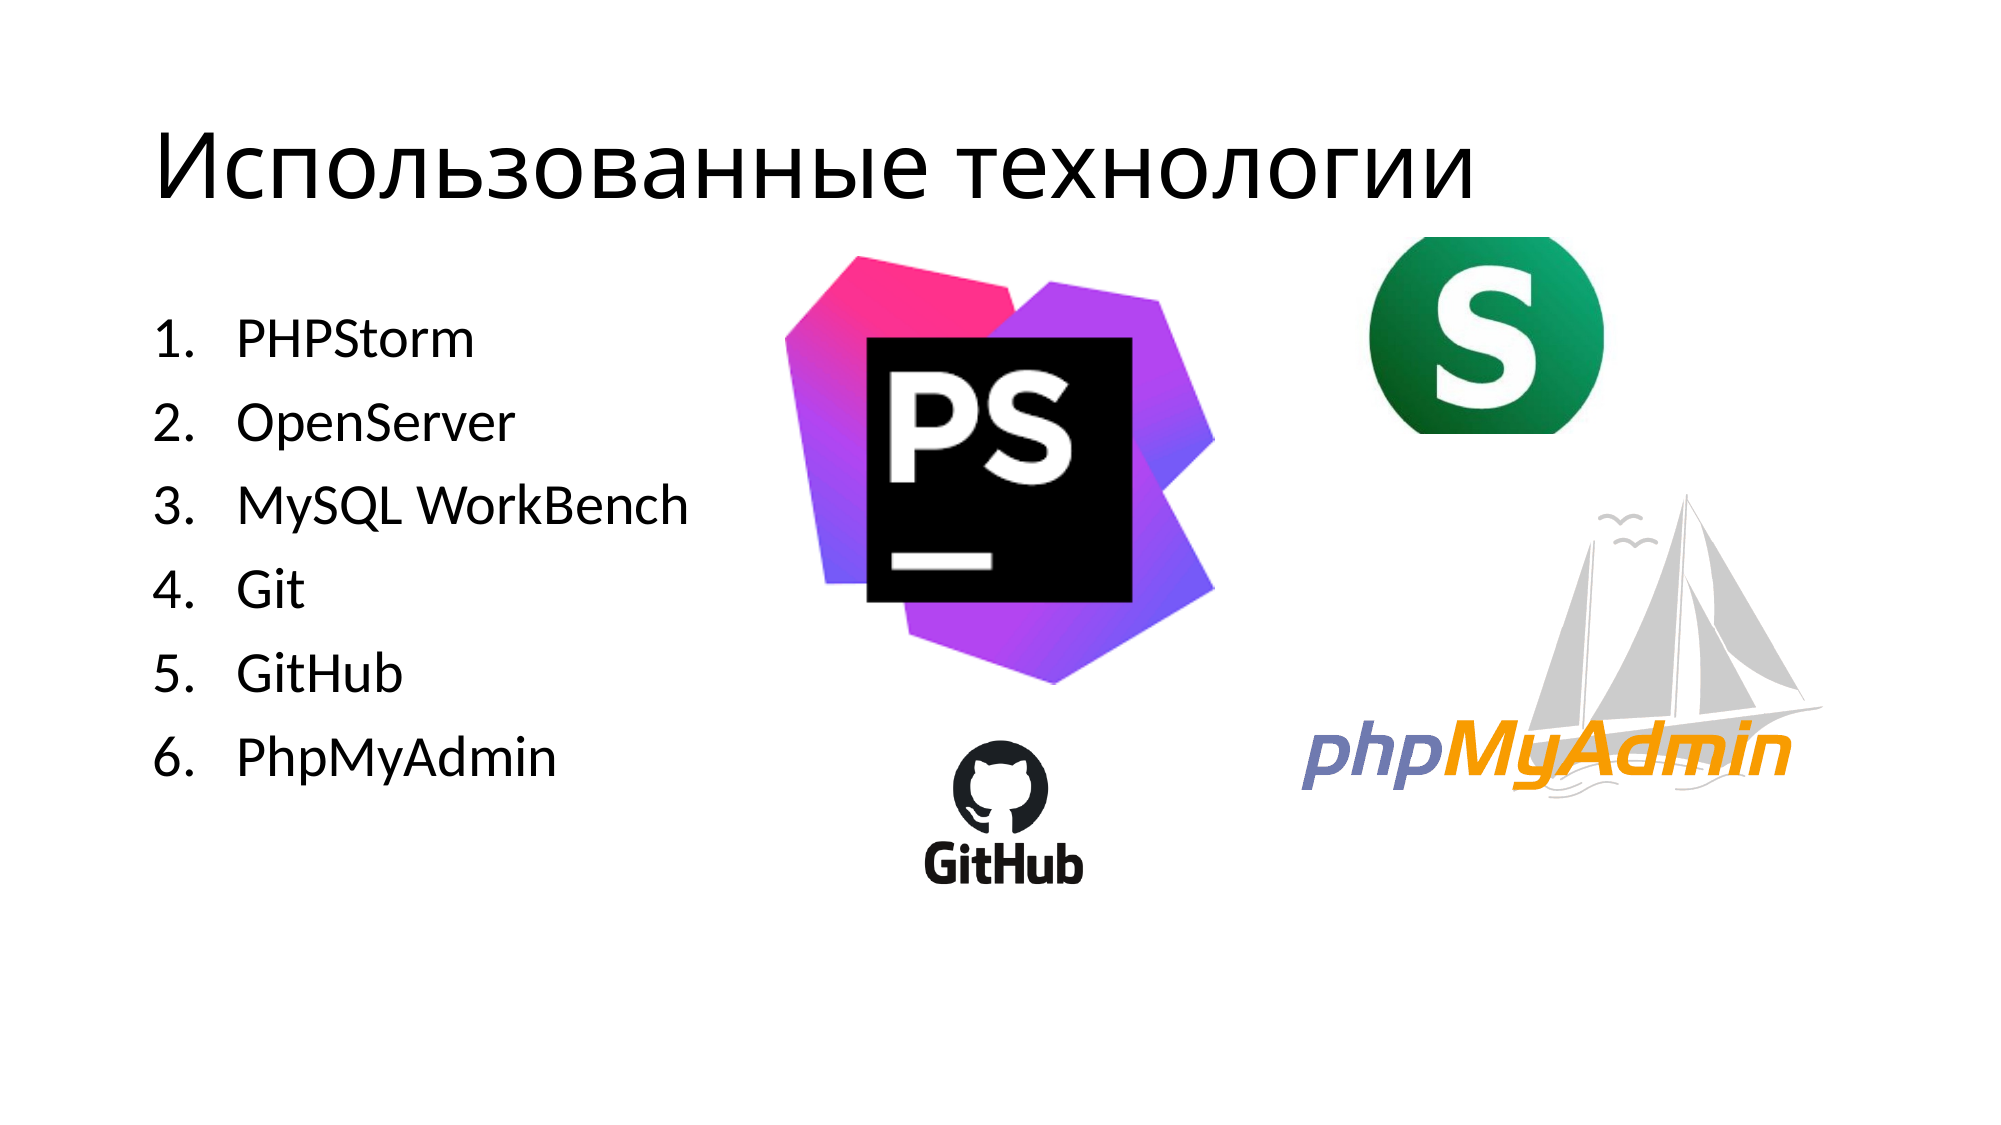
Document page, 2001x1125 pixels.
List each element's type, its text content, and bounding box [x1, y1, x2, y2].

picture [843, 730, 1156, 903]
title Использованные технологии [137, 59, 1863, 278]
picture [1261, 488, 1863, 804]
list PHPStorm OpenServer MySQL WorkBench Git GitHub PhpMyAdmin [137, 299, 1863, 1014]
picture [1310, 237, 1661, 434]
picture [785, 256, 1215, 685]
